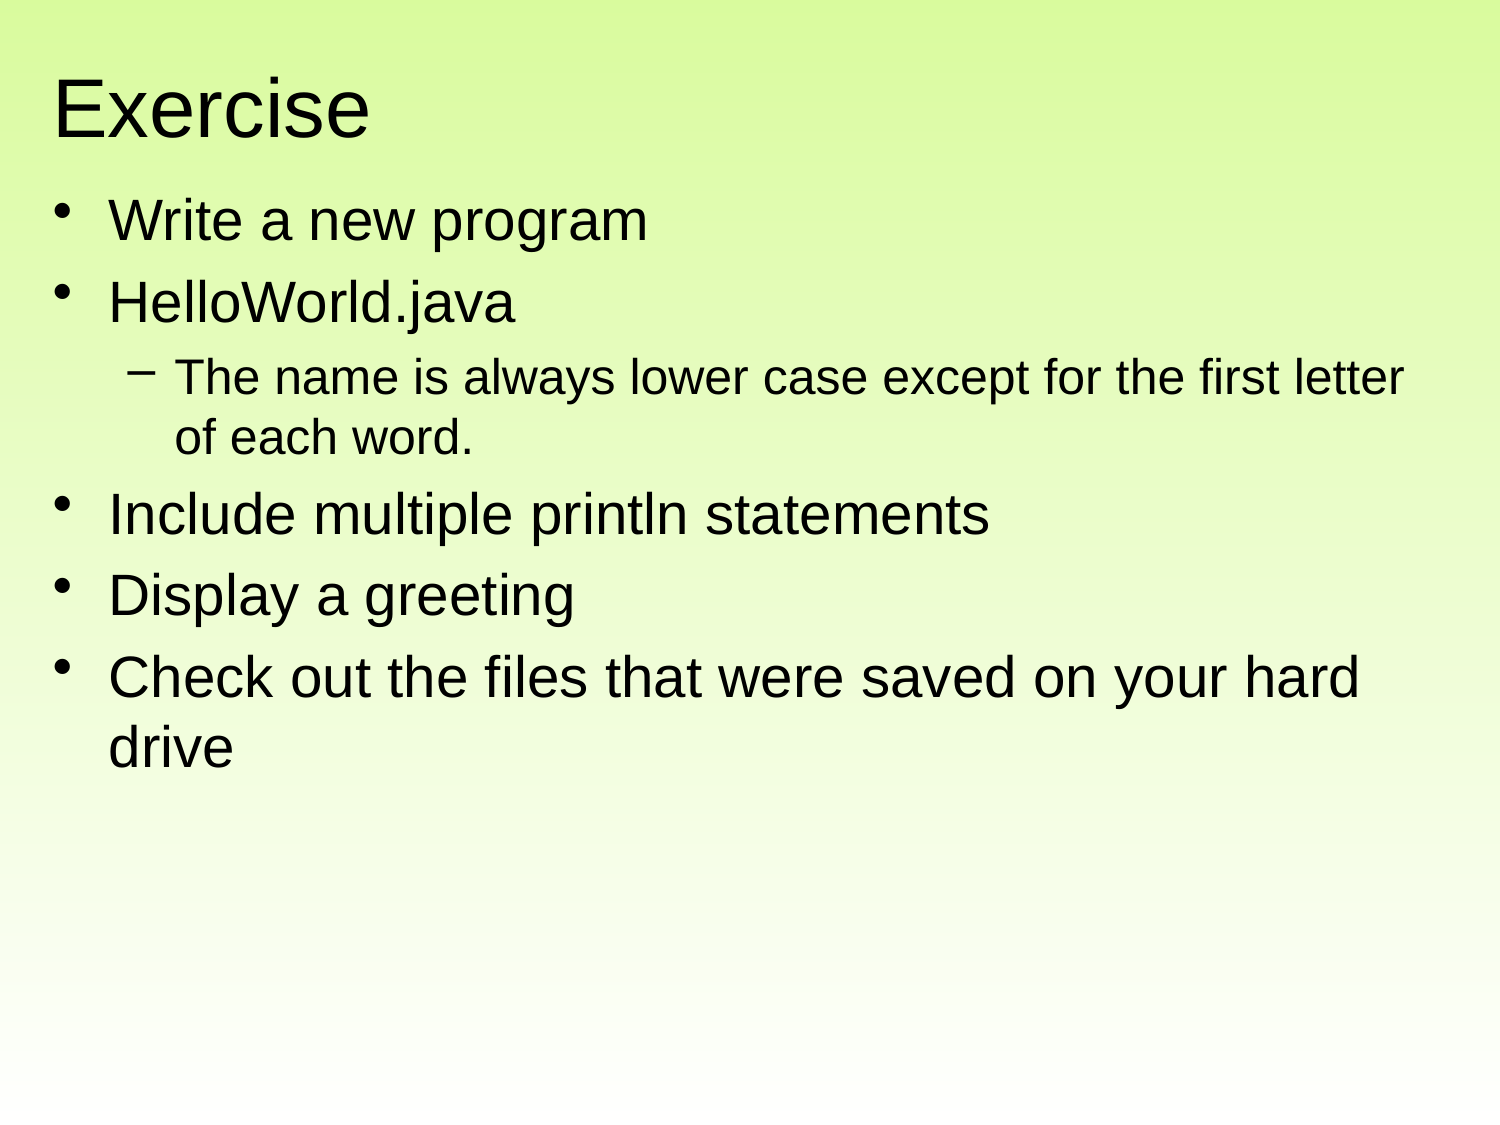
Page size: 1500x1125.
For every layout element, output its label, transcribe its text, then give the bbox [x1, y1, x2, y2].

list Write a new program HelloWorld.java The name is always lower case except for the first letter of each word. Include multiple println statements Display a greeting Check out the files that were saved on your hard drive [37, 174, 1463, 1050]
title Exercise [37, 45, 1463, 163]
